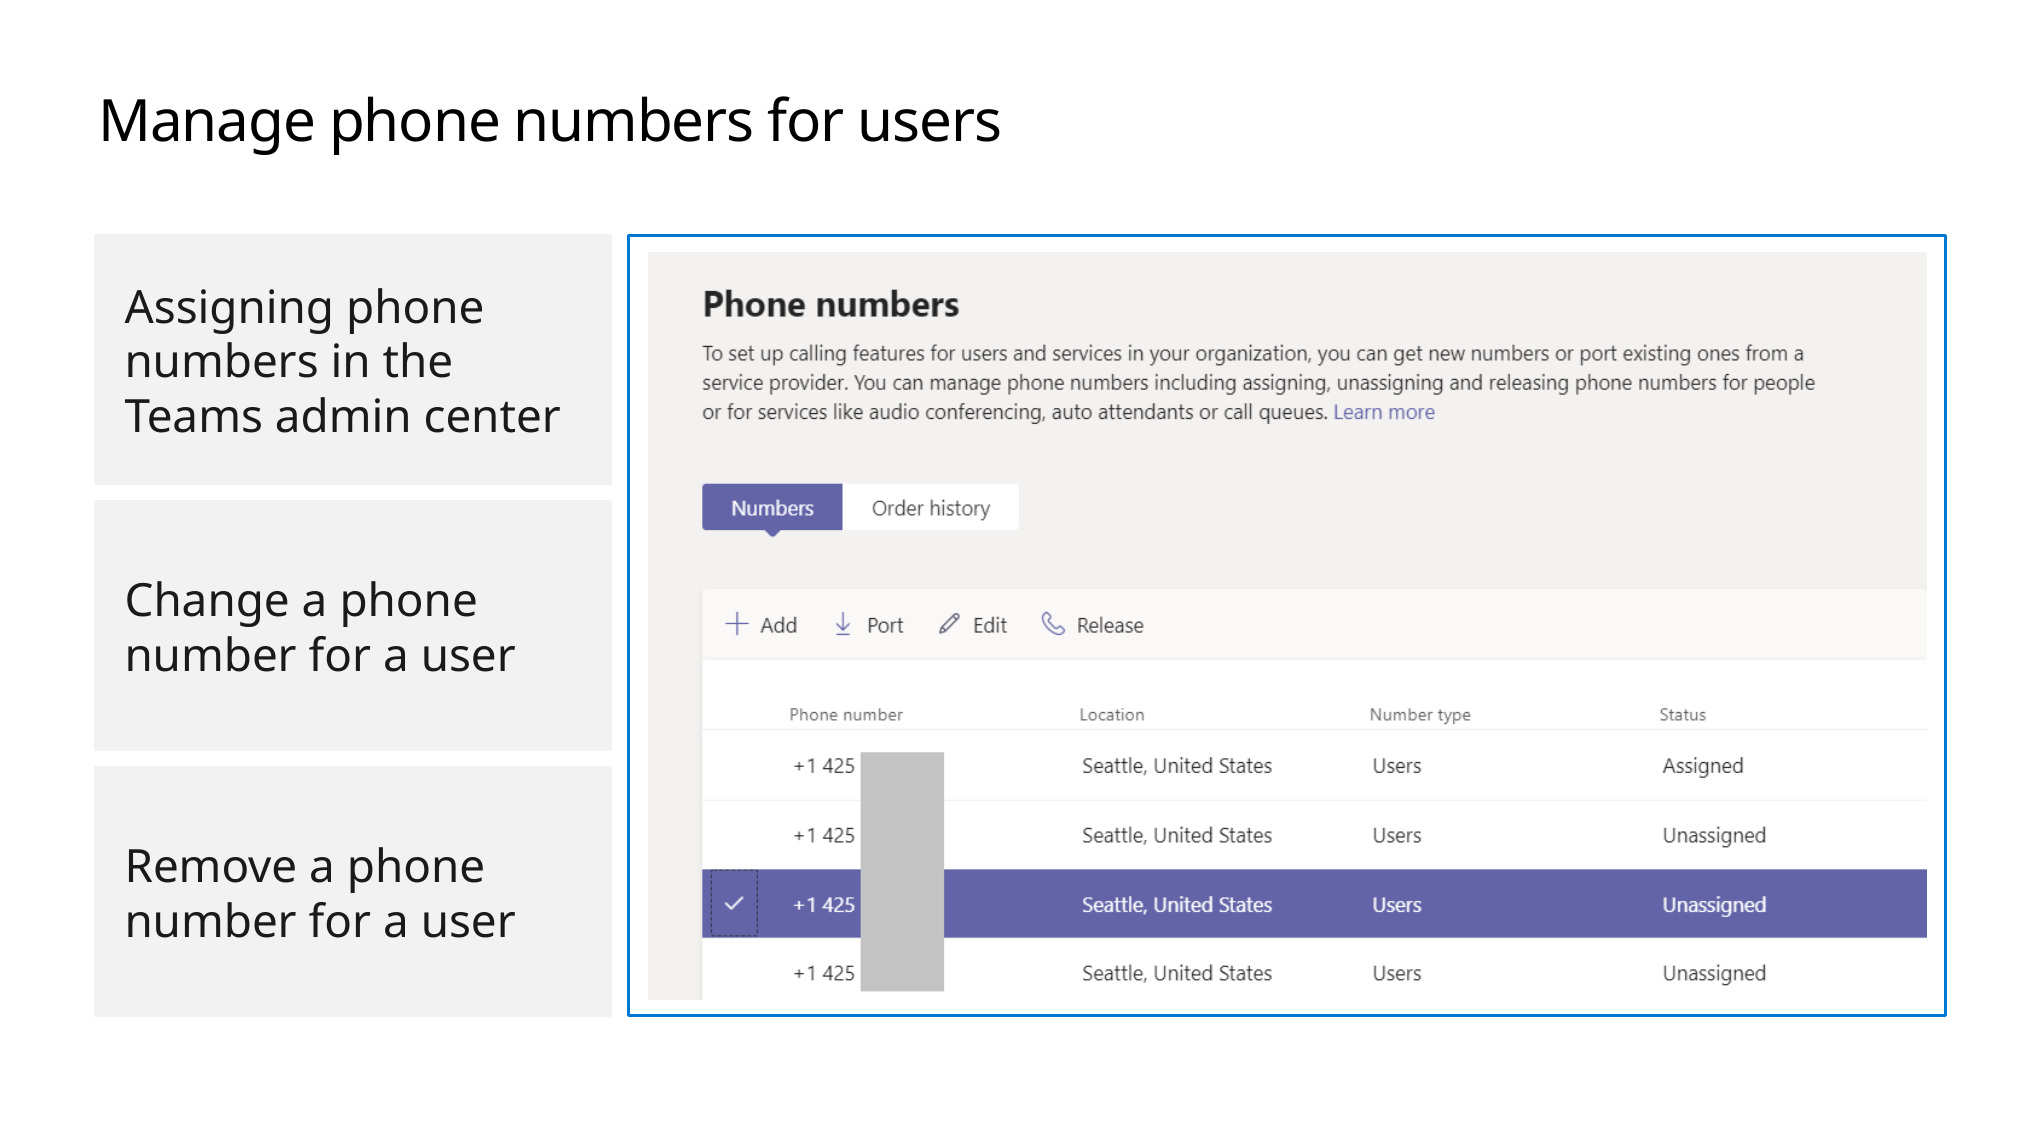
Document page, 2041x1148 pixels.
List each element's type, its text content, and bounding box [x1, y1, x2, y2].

text_box Change a phone number for a user [95, 501, 611, 750]
text_box Assigning phone numbers in the Teams admin center [95, 235, 611, 484]
text_box [627, 235, 1947, 1016]
picture [647, 251, 1927, 1000]
title Manage phone numbers for users [98, 83, 1943, 156]
text_box Remove a phone number for a user [95, 767, 611, 1016]
